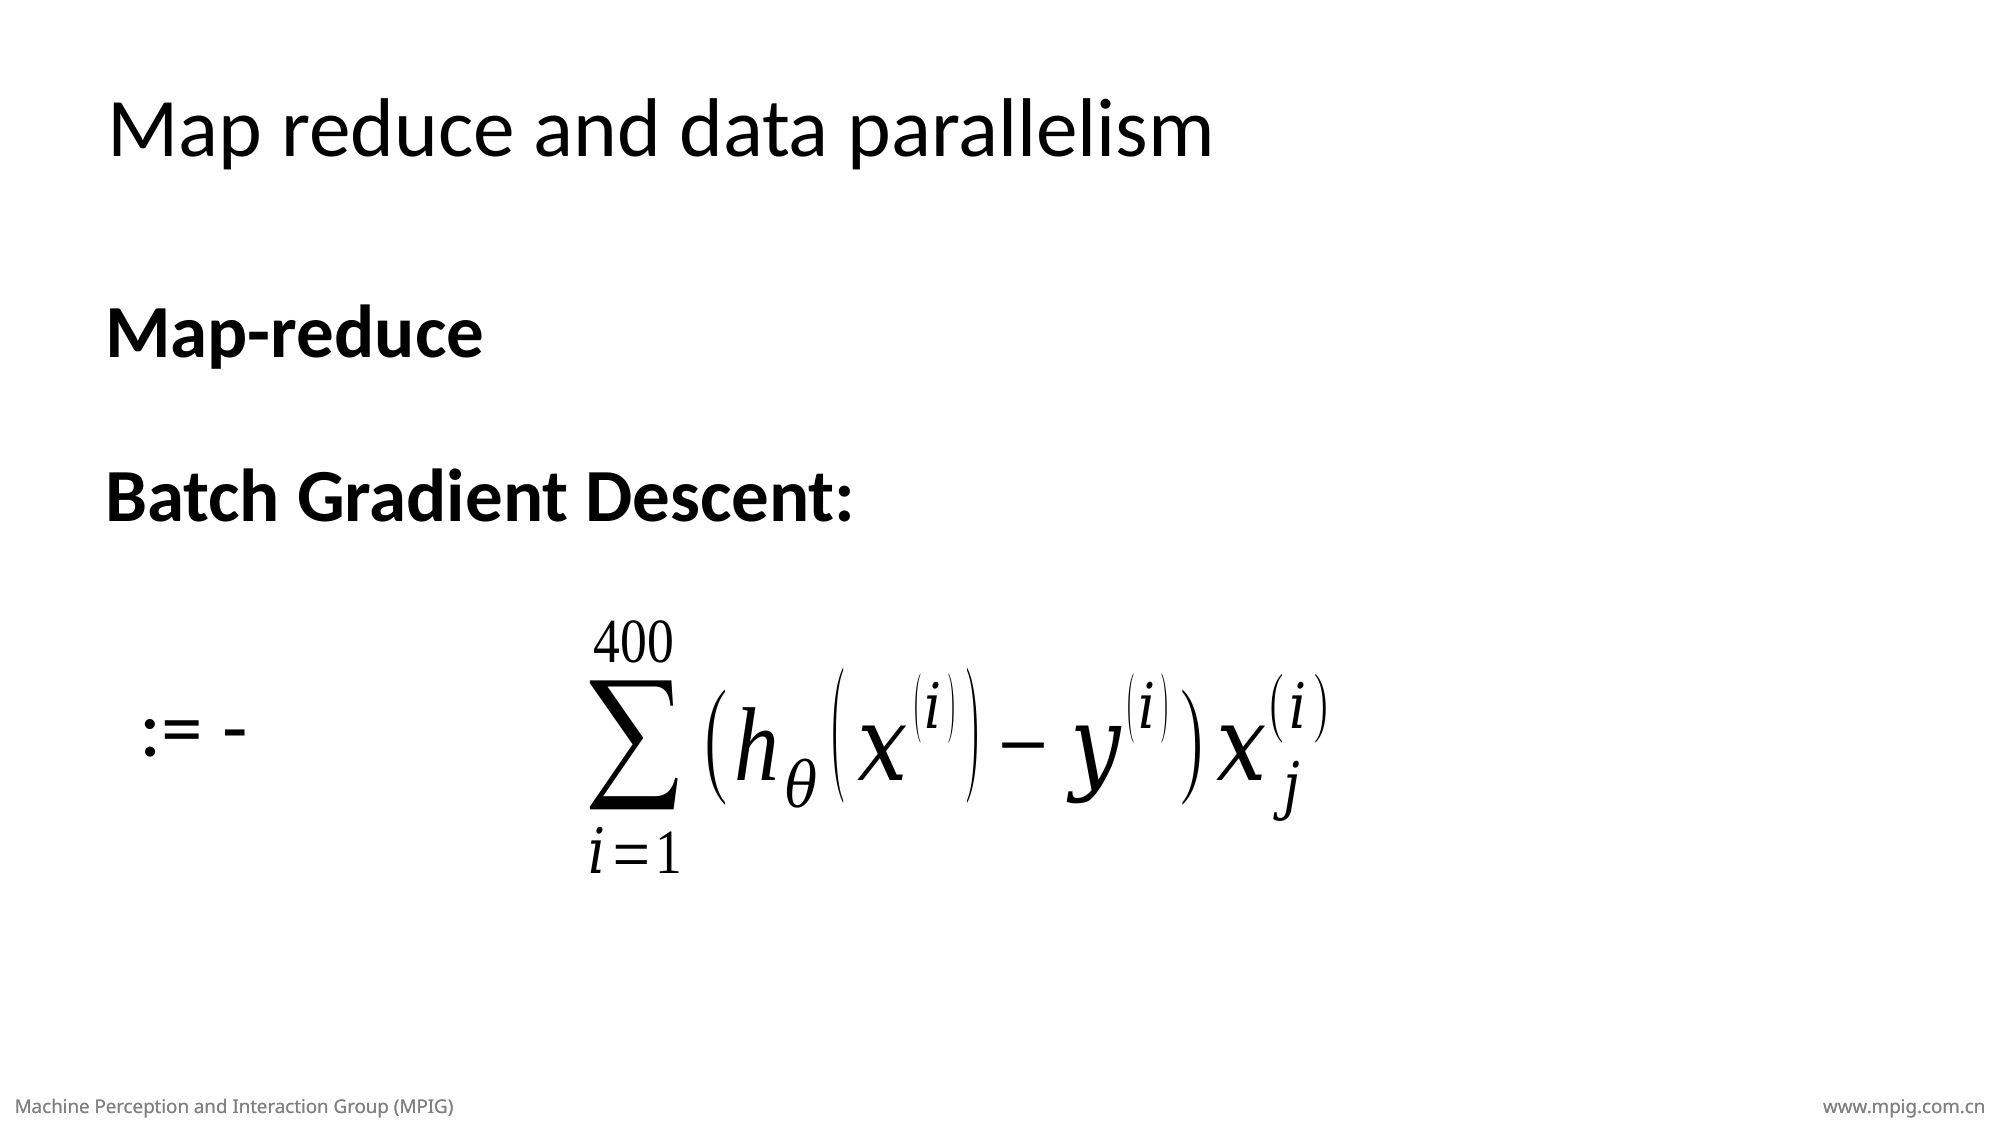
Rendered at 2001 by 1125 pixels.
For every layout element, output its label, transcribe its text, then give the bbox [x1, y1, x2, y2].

text_box Map reduce and data parallelism [92, 65, 1232, 181]
text_box Batch Gradient Descent: [90, 438, 1044, 544]
text_box Map-reduce [90, 274, 500, 380]
